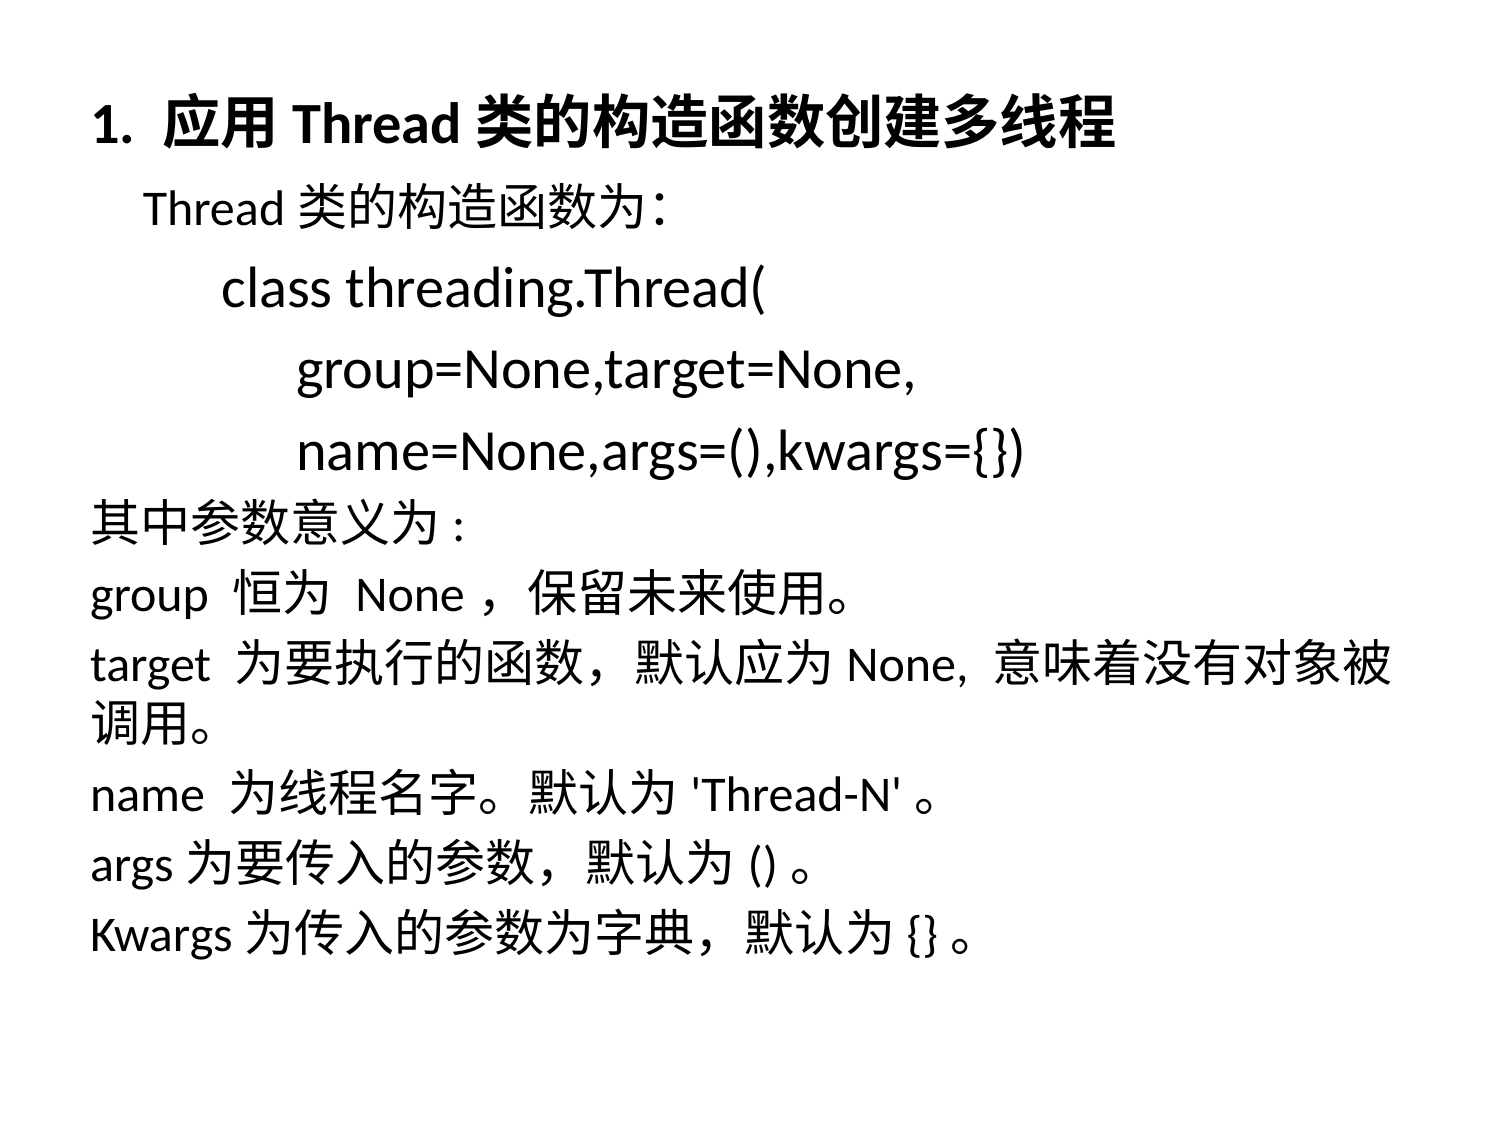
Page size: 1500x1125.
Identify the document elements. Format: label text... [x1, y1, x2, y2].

list 1. 应用Thread类的构造函数创建多线程 Thread类的构造函数为： class threading.Thread( group=None,target=None, name=None,args=(),kwargs={}) 其中参数意义为: group 恒为 None，保留未来使用。 target 为要执行的函数，默认应为None, 意味着没有对象被调用。 name 为线程名字。默认为'Thread-N'。 args为要传入的参数，默认为()。 Kwargs为传入的参数为字典，默认为{}。 [75, 78, 1425, 1005]
